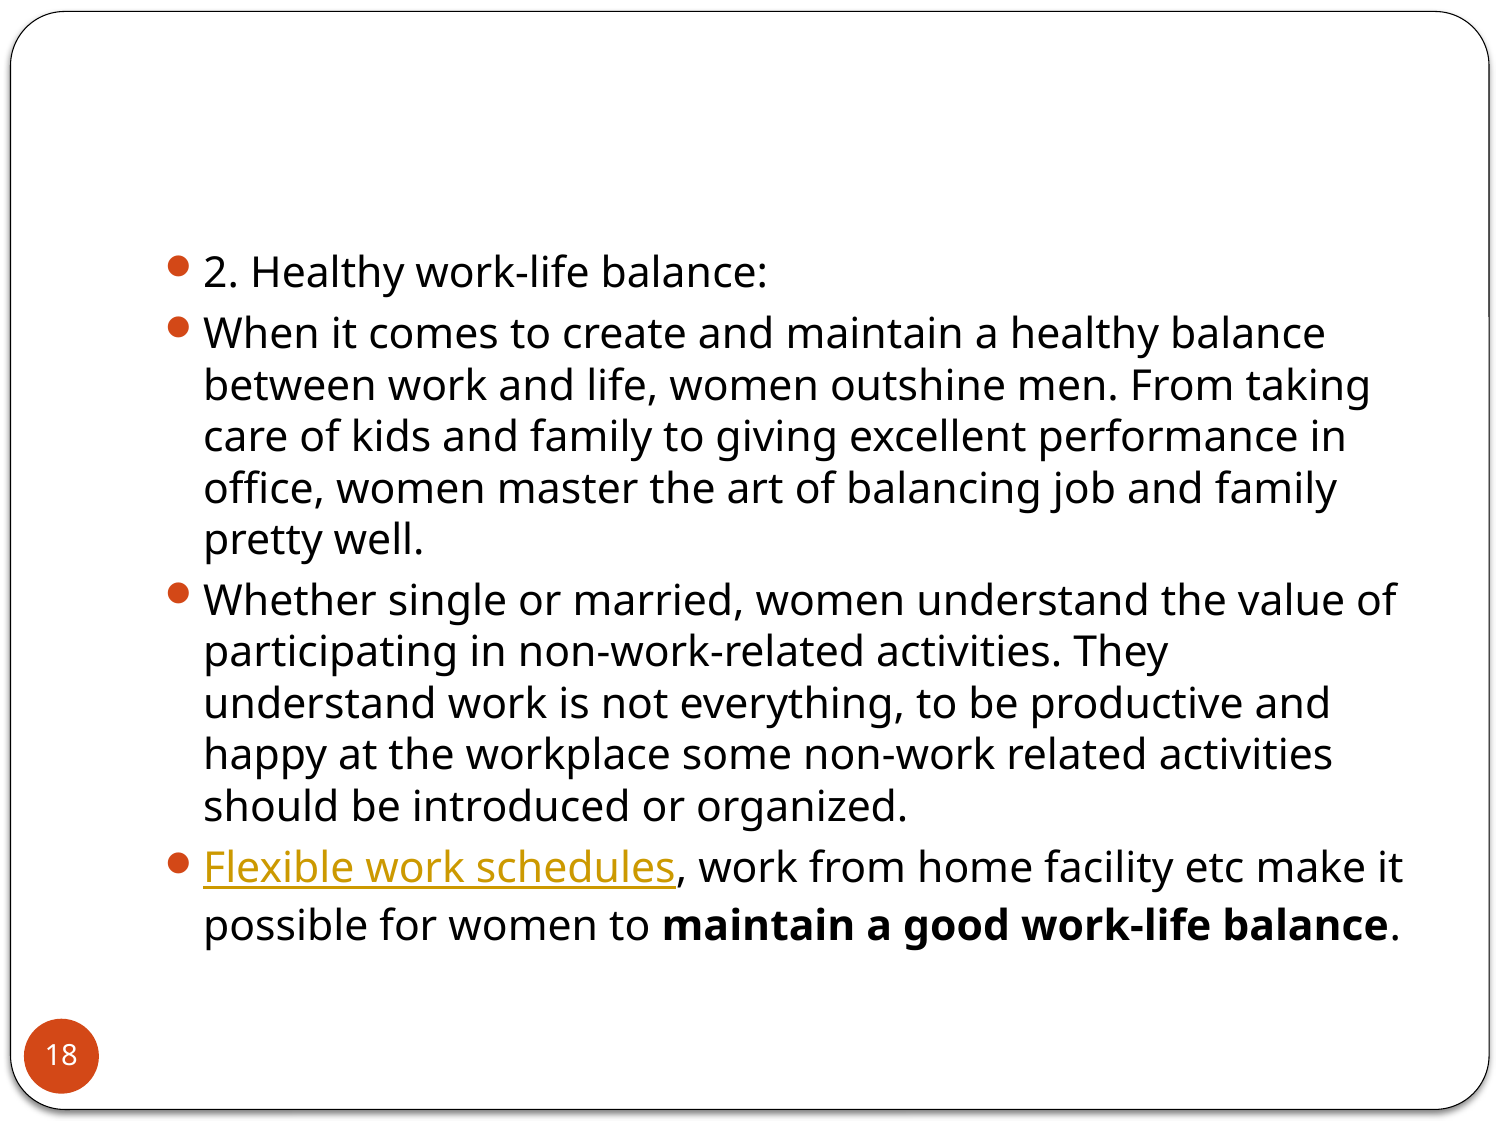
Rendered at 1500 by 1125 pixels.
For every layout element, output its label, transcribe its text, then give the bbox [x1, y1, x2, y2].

slide_number 18 [23, 1018, 99, 1094]
list 2. Healthy work-life balance: When it comes to create and maintain a healthy balance between work and life, women outshine men. From taking care of kids and family to giving excellent performance in office, women master the art of balancing job and family pretty well. Whether single or married, women understand the value of participating in non-work-related activities. They understand work is not everything, to be productive and happy at the workplace some non-work related activities should be introduced or organized. Flexible work schedules, work from home facility etc make it possible for women to maintain a good work-life balance. [150, 237, 1425, 988]
